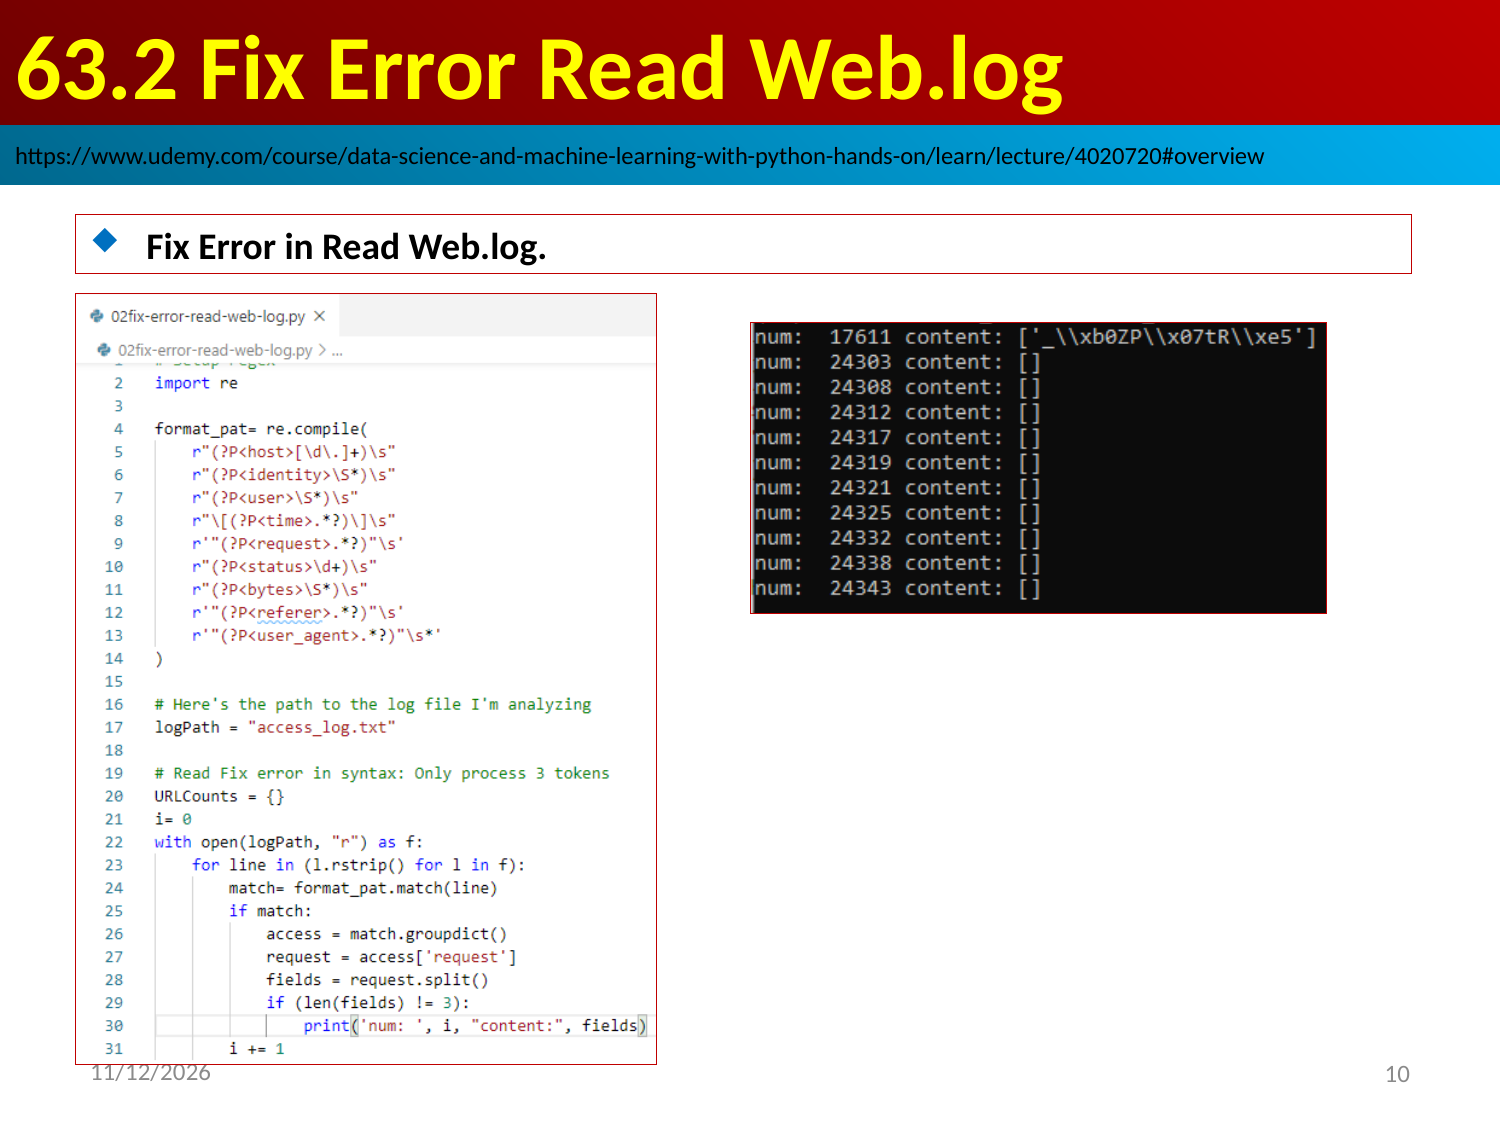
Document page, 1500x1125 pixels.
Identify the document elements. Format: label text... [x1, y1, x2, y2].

text_box https://www.udemy.com/course/data-science-and-machine-learning-with-python-hands-on/learn/lecture/4020720#overview [0, 125, 1500, 185]
subtitle Fix Error in Read Web.log. [75, 214, 1412, 274]
picture [74, 293, 657, 1065]
title 63.2 Fix Error Read Web.log [0, 0, 1500, 125]
picture [749, 322, 1327, 614]
slide_number 10 [1074, 1042, 1425, 1103]
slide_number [75, 1073, 425, 1101]
